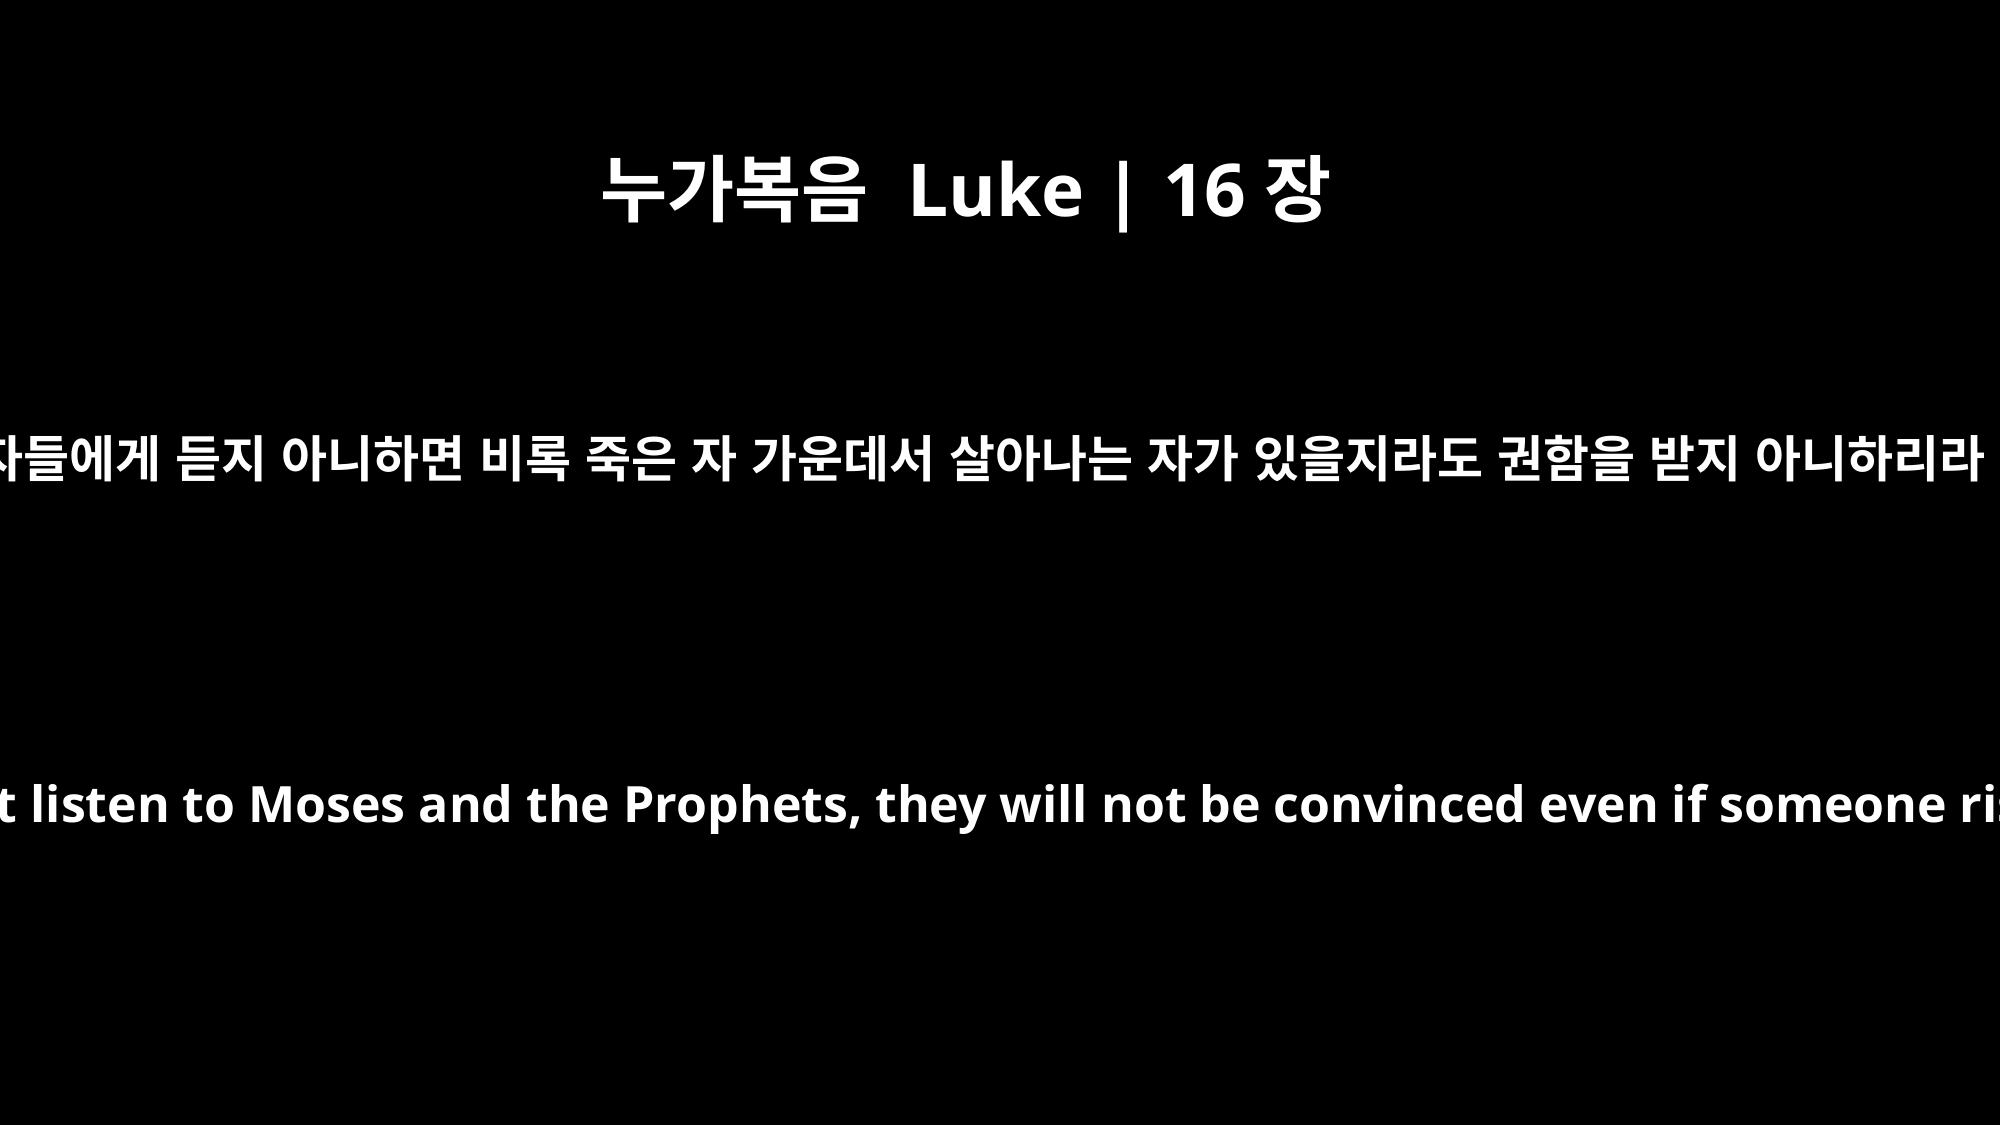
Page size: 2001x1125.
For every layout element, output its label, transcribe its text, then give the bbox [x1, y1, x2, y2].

text_box "He said to him, `If they do not listen to Moses and the Prophets, they will not be convinced even if someone rises from the dead.'"ㅁ [0, 764, 2000, 840]
text_box 누가복음 Luke | 16장 [585, 136, 1347, 239]
text_box 31 이르되 모세와 선지자들에게 듣지 아니하면 비록 죽은 자 가운데서 살아나는 자가 있을지라도 권함을 받지 아니하리라 하였다 하시니라 [0, 359, 2000, 495]
